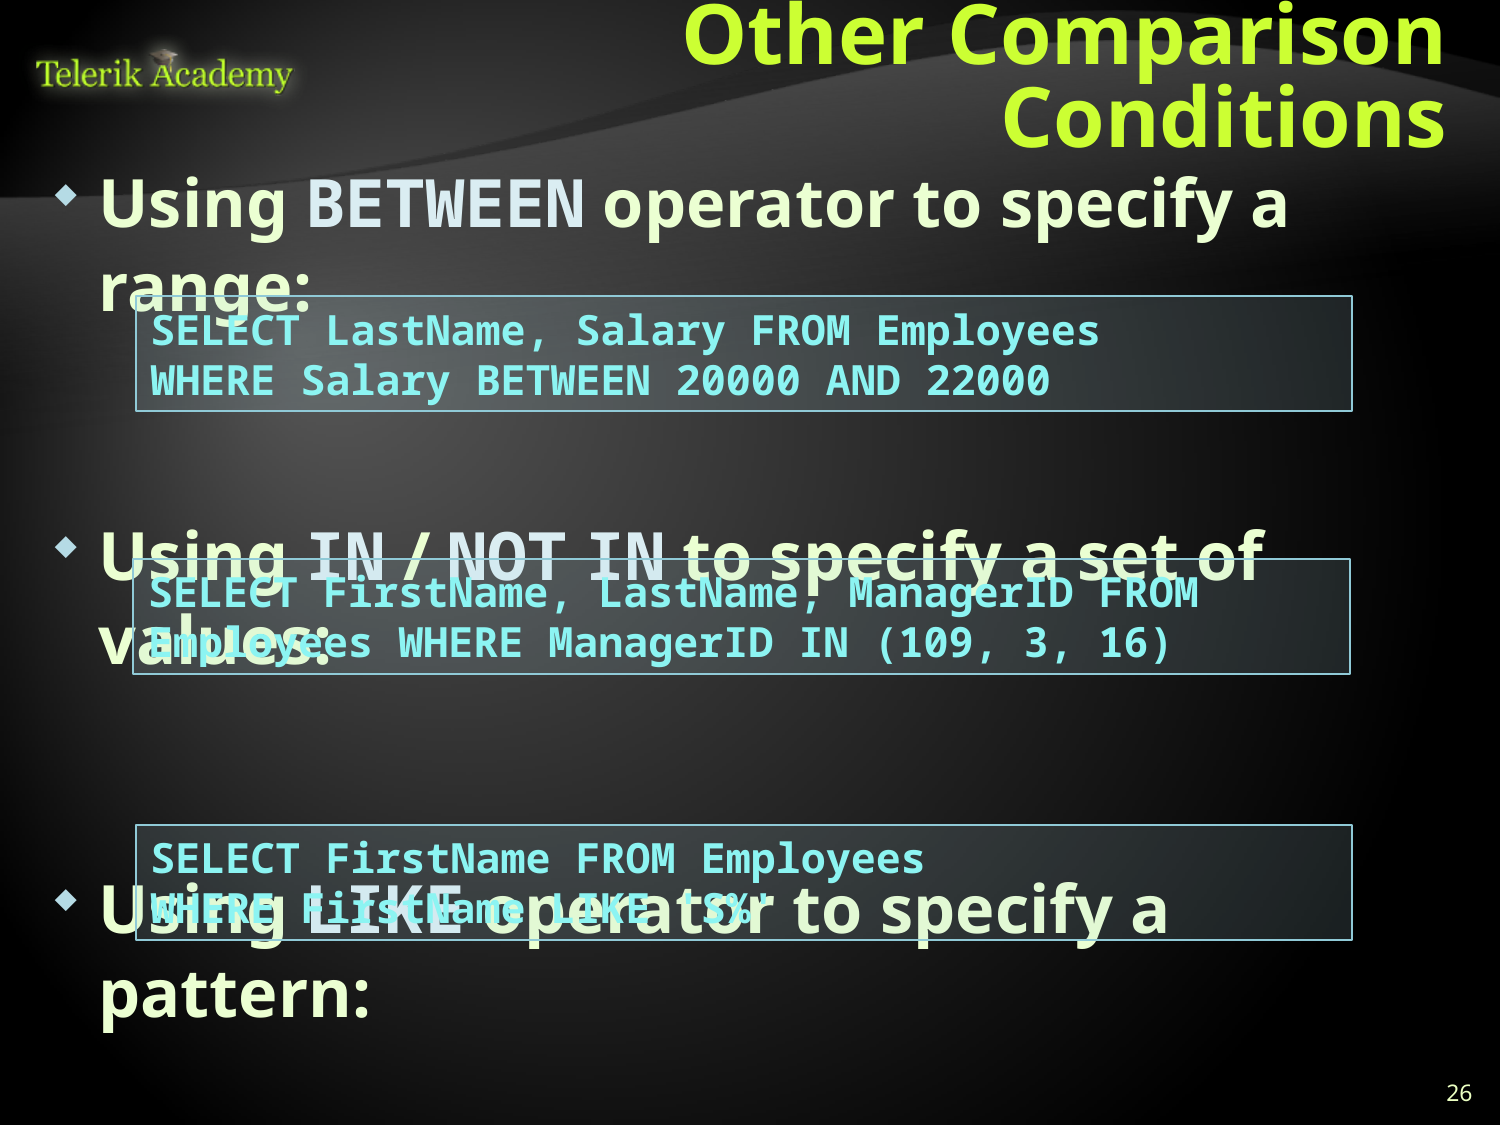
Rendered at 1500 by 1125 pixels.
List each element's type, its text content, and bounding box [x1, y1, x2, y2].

title Other Comparison Conditions [300, 12, 1463, 149]
text_box SELECT FirstName FROM Employees WHERE FirstName LIKE 'S%' [135, 824, 1353, 940]
list Using BETWEEN operator to specify a range: Using IN / NOT IN to specify a set of values: Using LIKE operator to specify a pattern: % means 0 or more chars; _ means one char [37, 149, 1463, 1100]
text_box SELECT LastName, Salary FROM Employees WHERE Salary BETWEEN 20000 AND 22000 [135, 296, 1353, 412]
picture [0, 0, 1500, 1125]
slide_number 26 [1412, 1074, 1488, 1113]
text_box SELECT FirstName, LastName, ManagerID FROM Employees WHERE ManagerID IN (109, 3, 16) [133, 558, 1350, 674]
